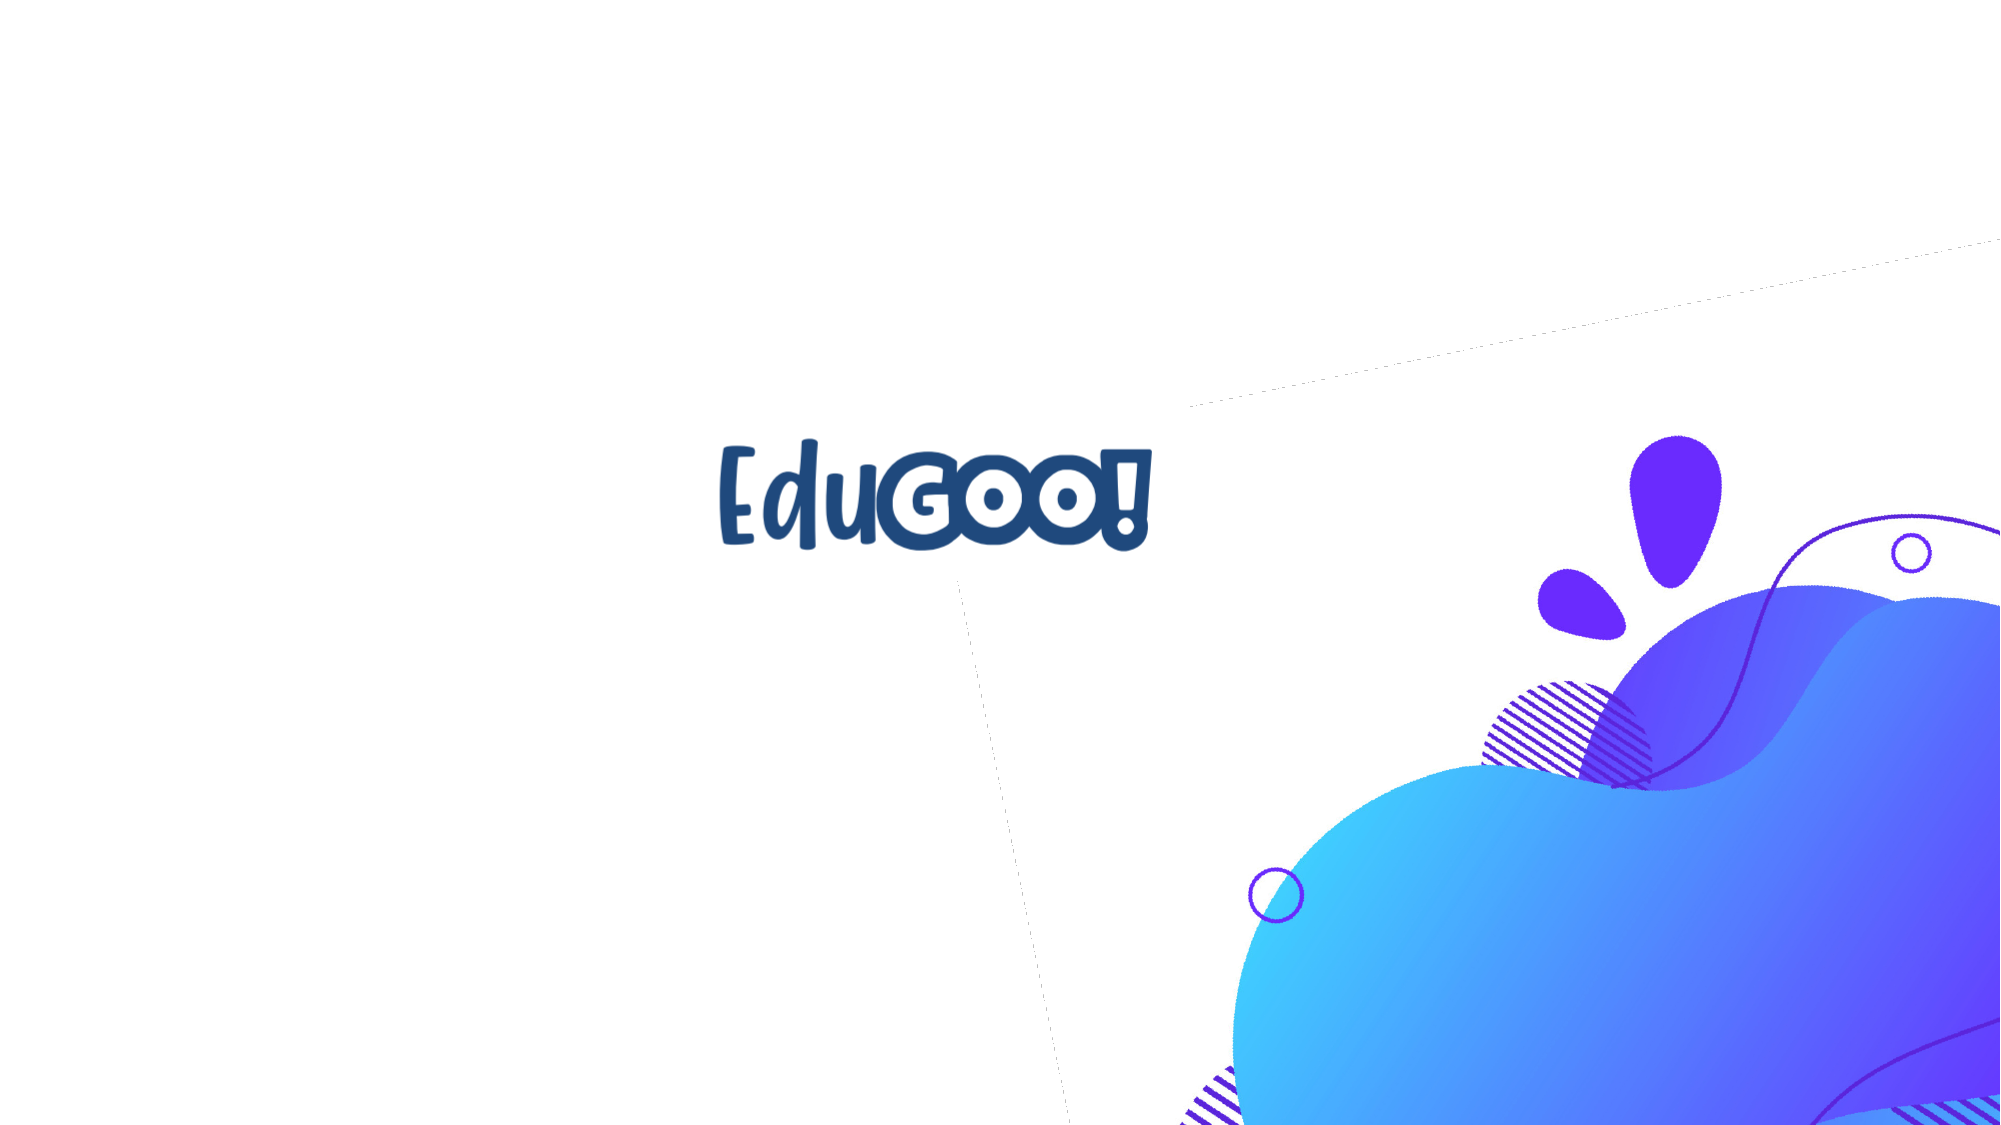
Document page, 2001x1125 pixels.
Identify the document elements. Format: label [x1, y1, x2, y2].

picture [683, 240, 2000, 1125]
